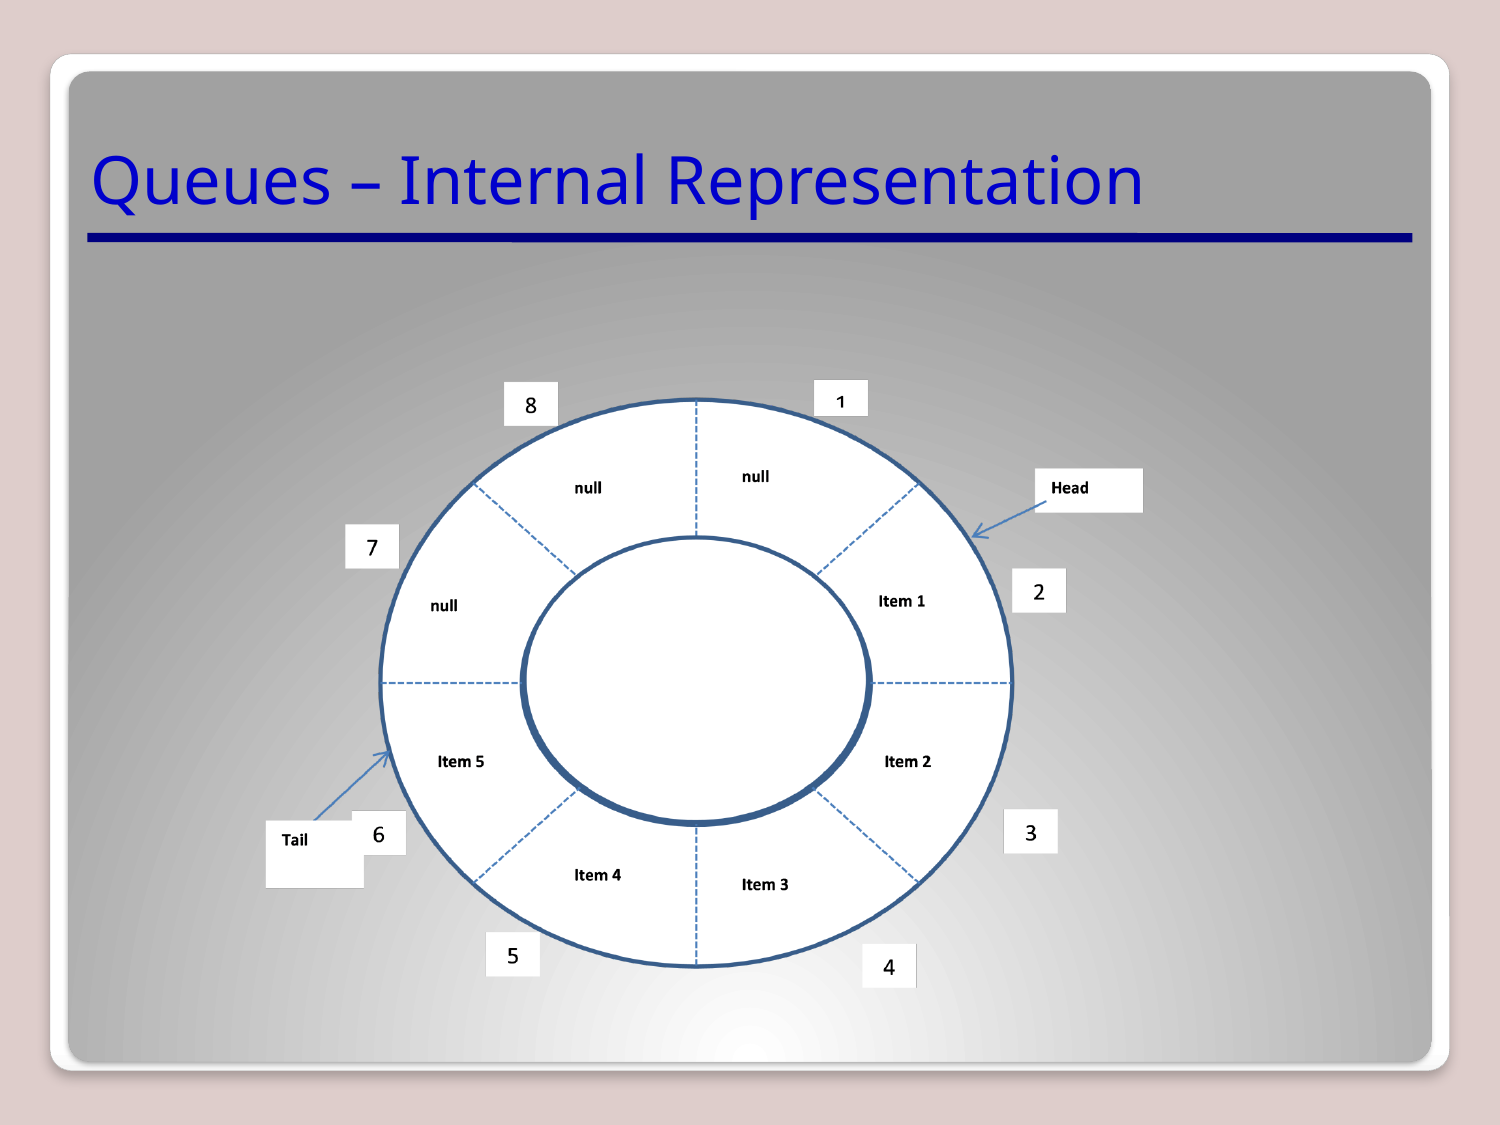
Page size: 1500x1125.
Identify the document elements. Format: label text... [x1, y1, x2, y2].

title Queues – Internal Representation [74, 74, 1426, 226]
picture [253, 324, 1276, 1013]
